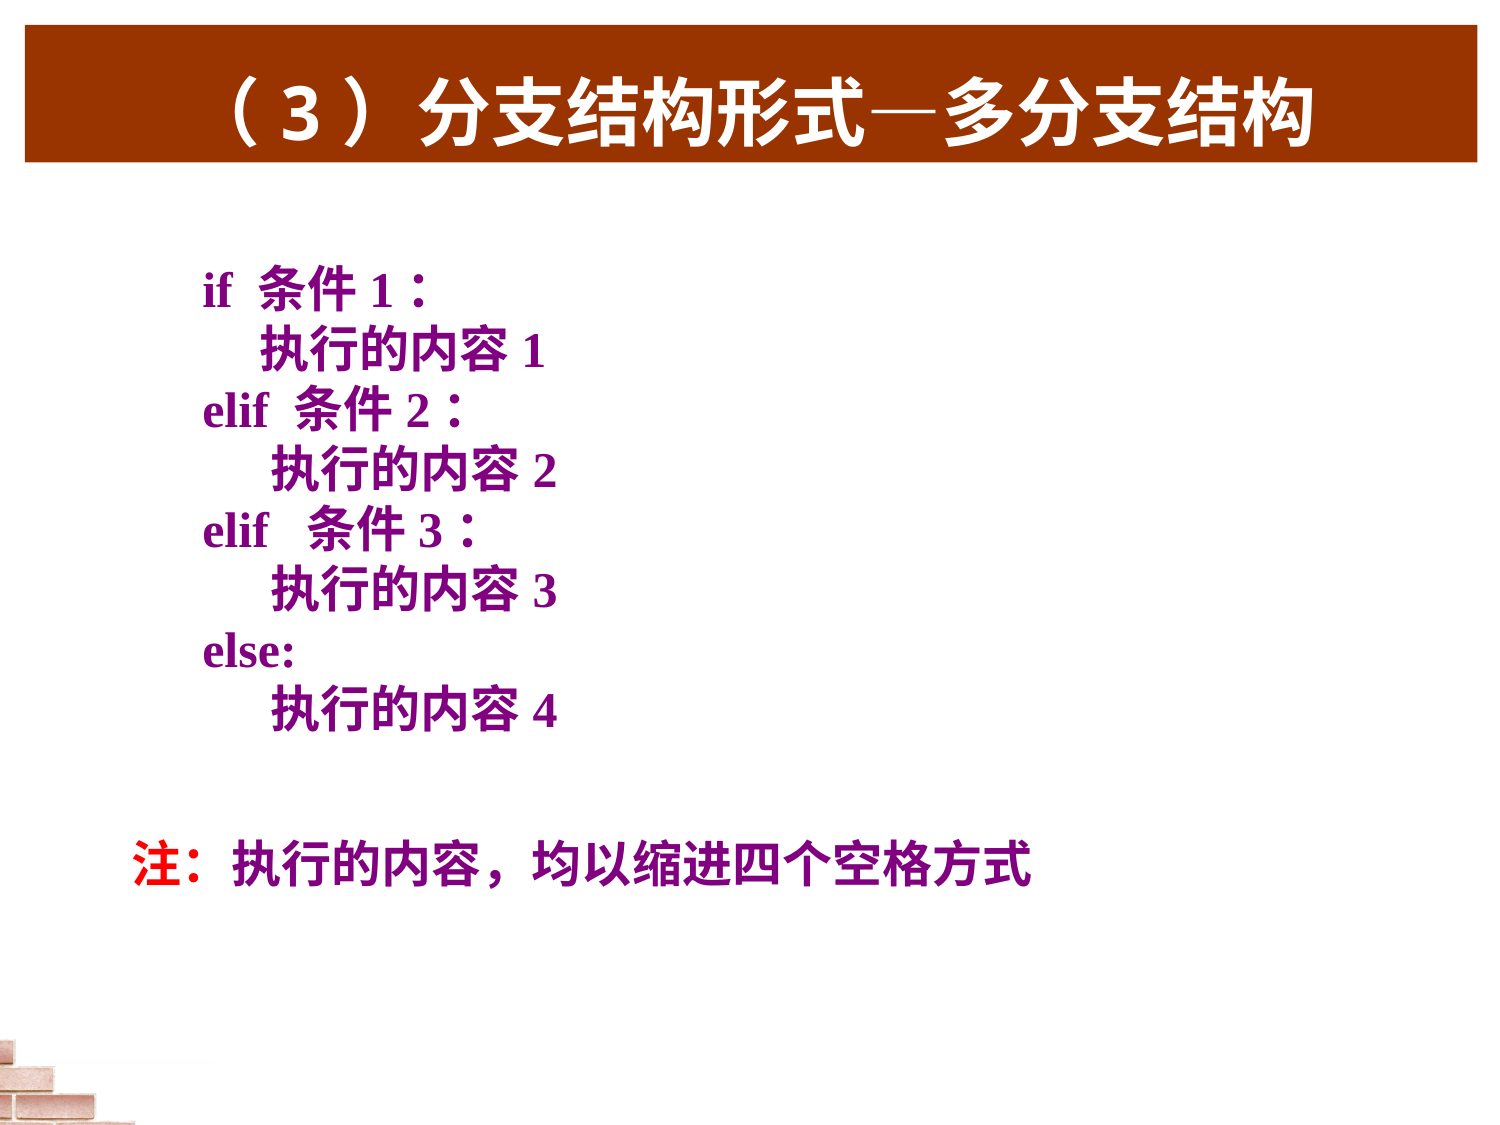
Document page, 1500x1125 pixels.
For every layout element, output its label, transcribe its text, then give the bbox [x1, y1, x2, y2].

picture [0, 992, 213, 1125]
text_box （3）分支结构形式—多分支结构 [24, 24, 1478, 163]
text_box if 条件1： 执行的内容1 elif 条件2： 执行的内容2 elif 条件3： 执行的内容3 else: 执行的内容4 [187, 249, 847, 745]
text_box 注：执行的内容，均以缩进四个空格方式 [117, 824, 1047, 900]
